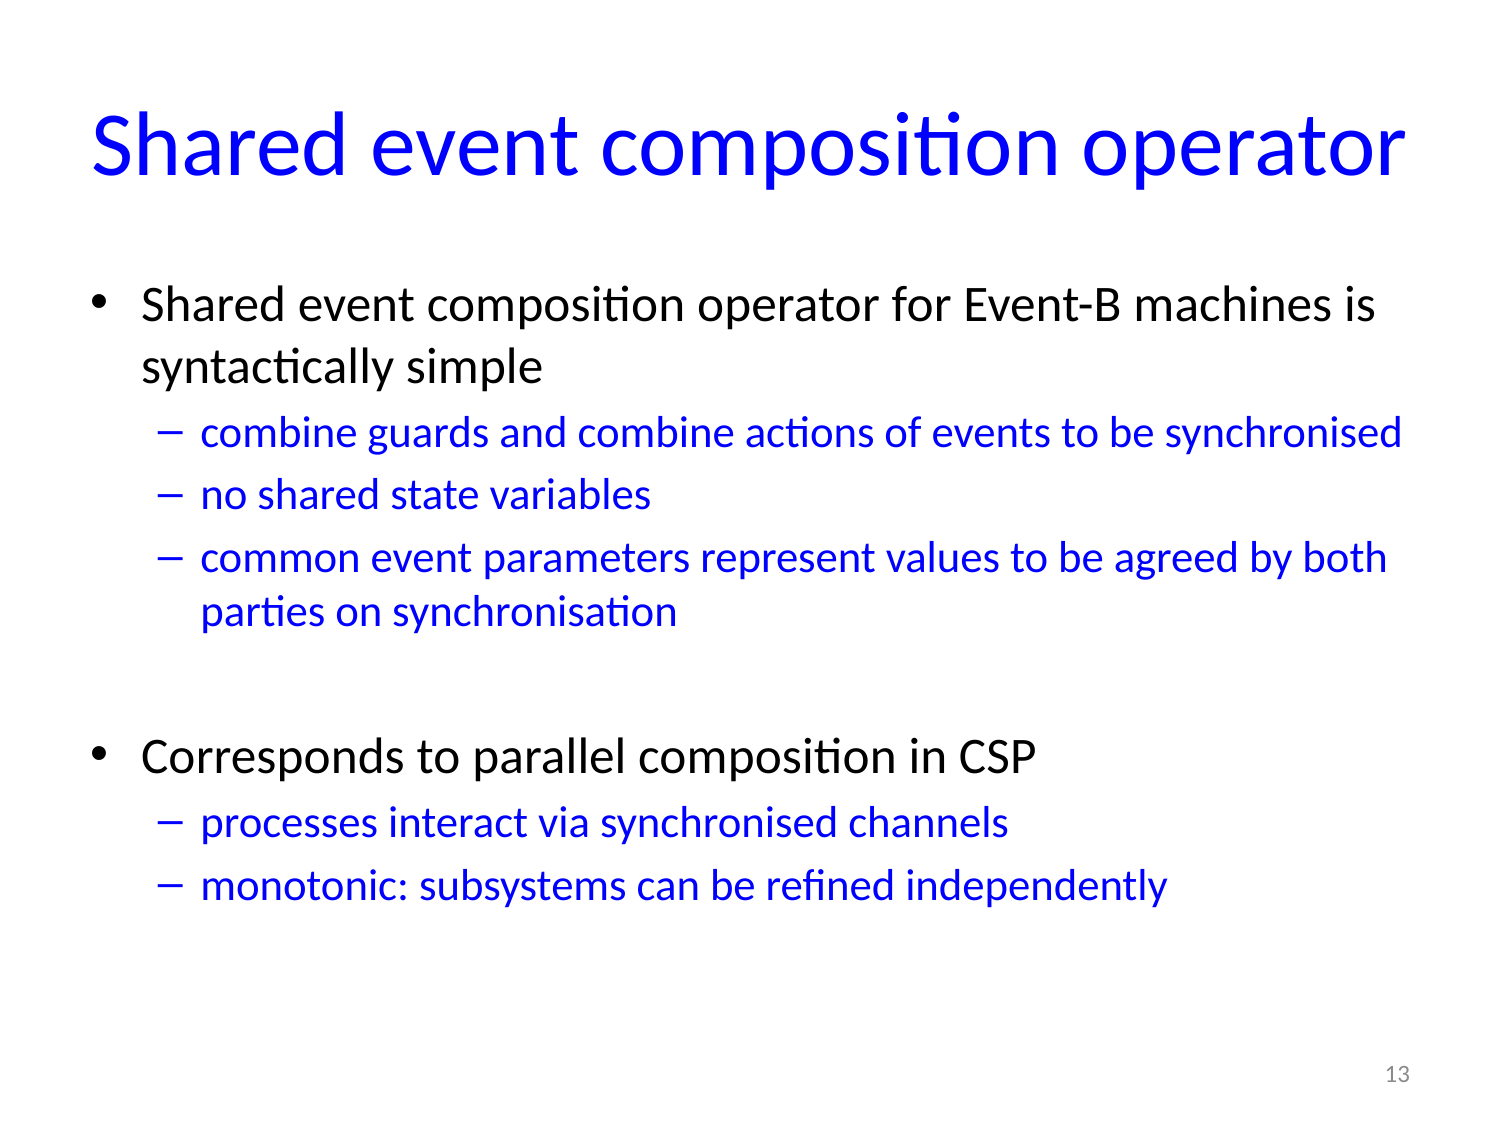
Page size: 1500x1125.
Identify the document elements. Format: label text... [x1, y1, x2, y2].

slide_number 13 [1074, 1042, 1425, 1103]
list Shared event composition operator for Event-B machines is syntactically simple combine guards and combine actions of events to be synchronised no shared state variables common event parameters represent values to be agreed by both parties on synchronisation Corresponds to parallel composition in CSP processes interact via synchronised channels monotonic: subsystems can be refined independently [75, 262, 1425, 1005]
title Shared event composition operator [75, 45, 1425, 233]
